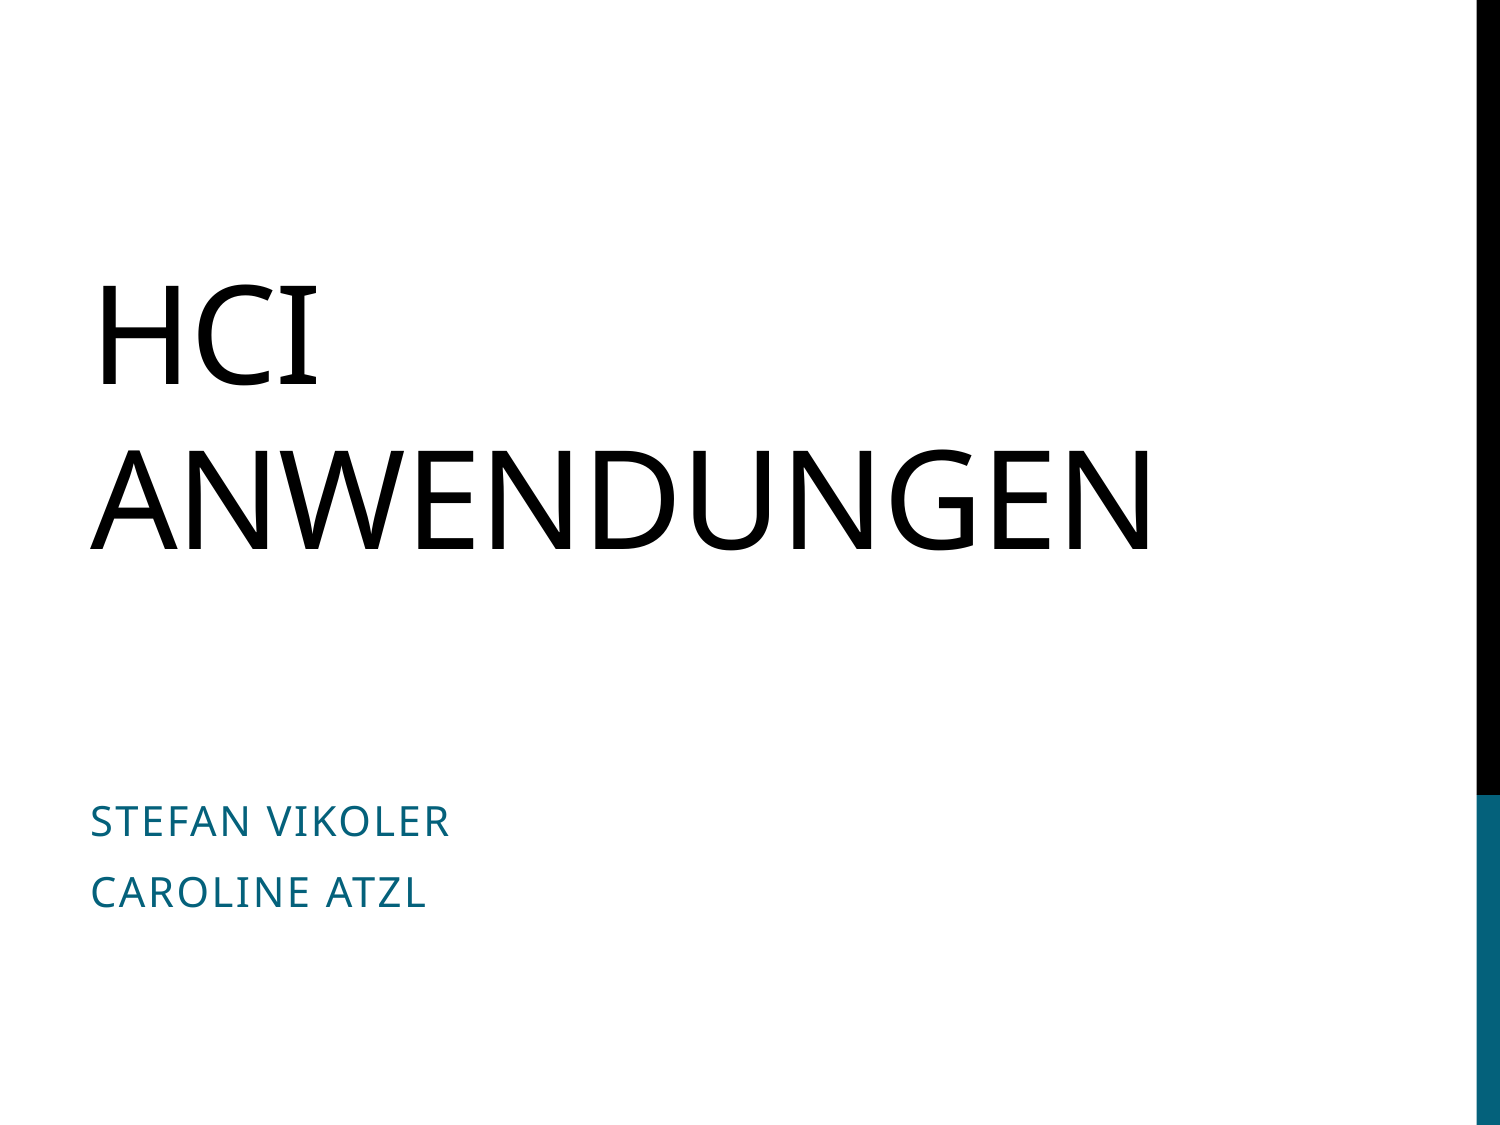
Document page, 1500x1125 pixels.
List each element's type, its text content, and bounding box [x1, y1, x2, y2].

title HCI anwendungen [75, 37, 1350, 788]
subtitle Stefan Vikoler Caroline Atzl [75, 787, 1200, 938]
